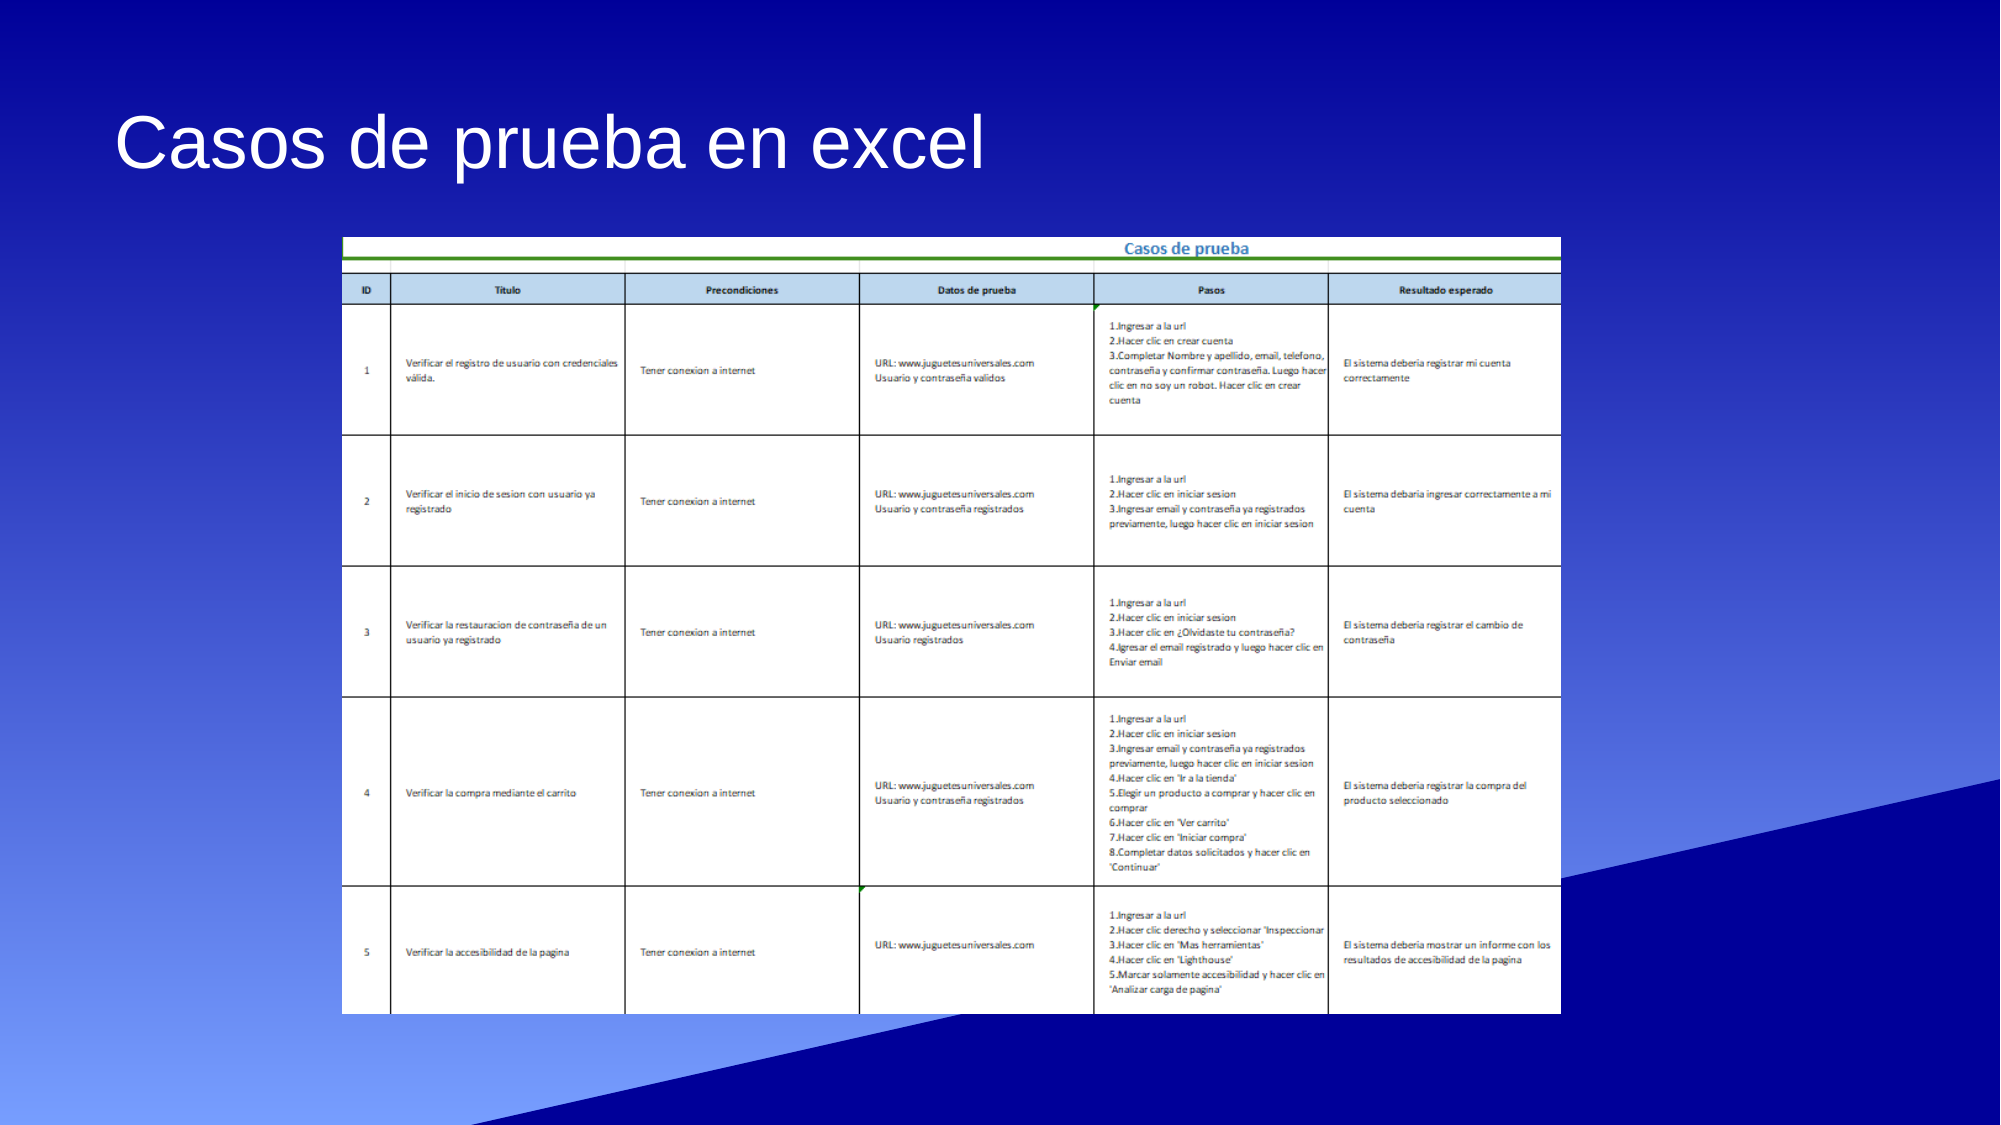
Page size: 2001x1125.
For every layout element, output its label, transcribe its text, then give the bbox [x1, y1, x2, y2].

title Casos de prueba en excel [99, 44, 1901, 233]
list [342, 237, 1561, 1014]
